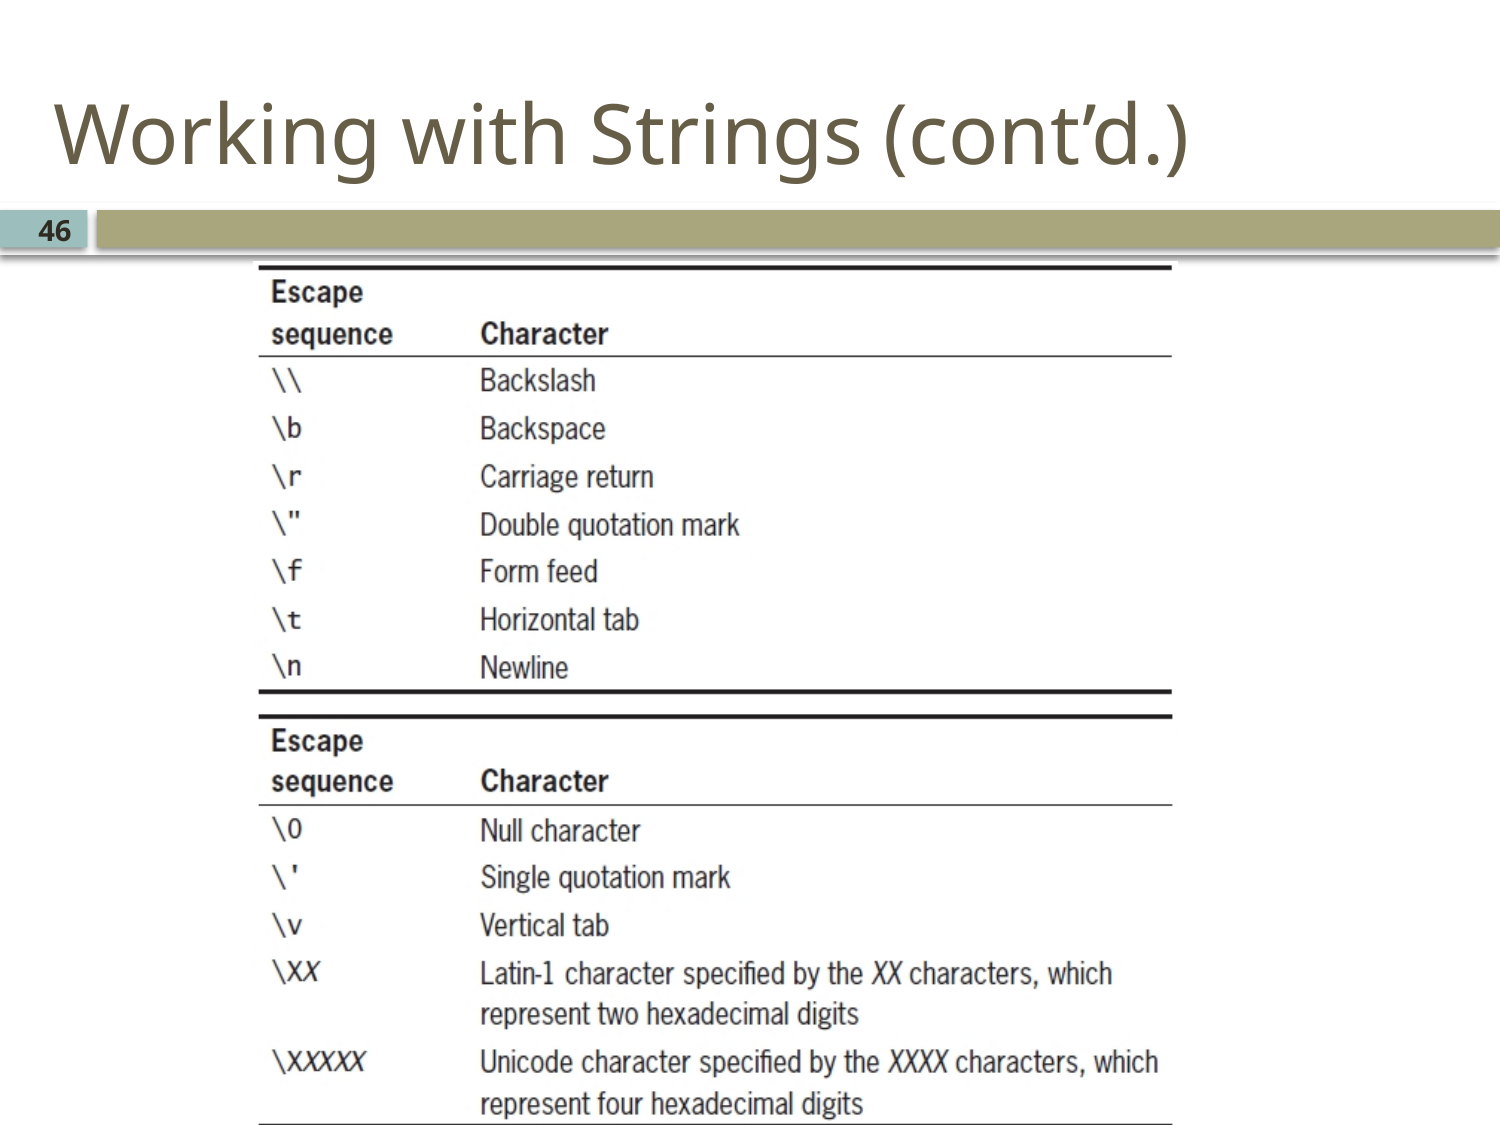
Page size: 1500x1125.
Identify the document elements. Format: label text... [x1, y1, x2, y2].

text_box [253, 261, 1180, 1125]
text_box Working with Strings (cont’d.) [0, 73, 1297, 187]
slide_number 46 [12, 201, 98, 262]
